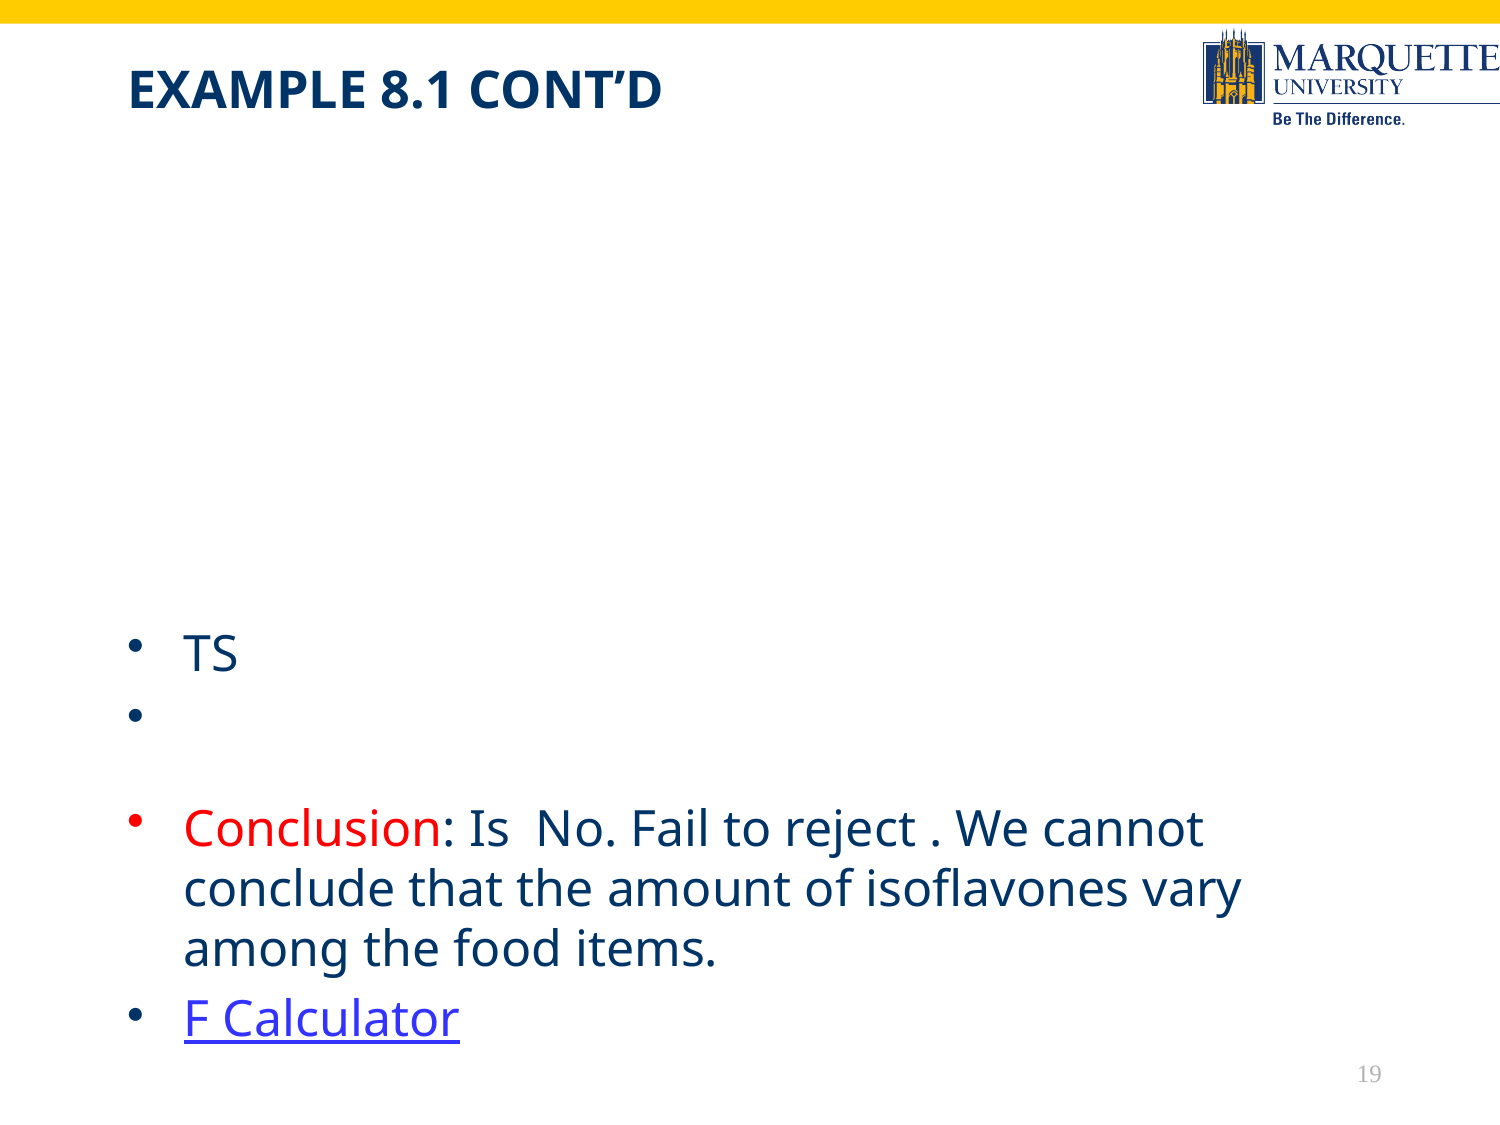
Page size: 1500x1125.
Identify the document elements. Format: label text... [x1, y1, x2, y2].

title Example 8.1 Cont’D [112, 24, 1388, 150]
picture [1388, 27, 1500, 125]
slide_number 19 [1059, 1042, 1397, 1103]
